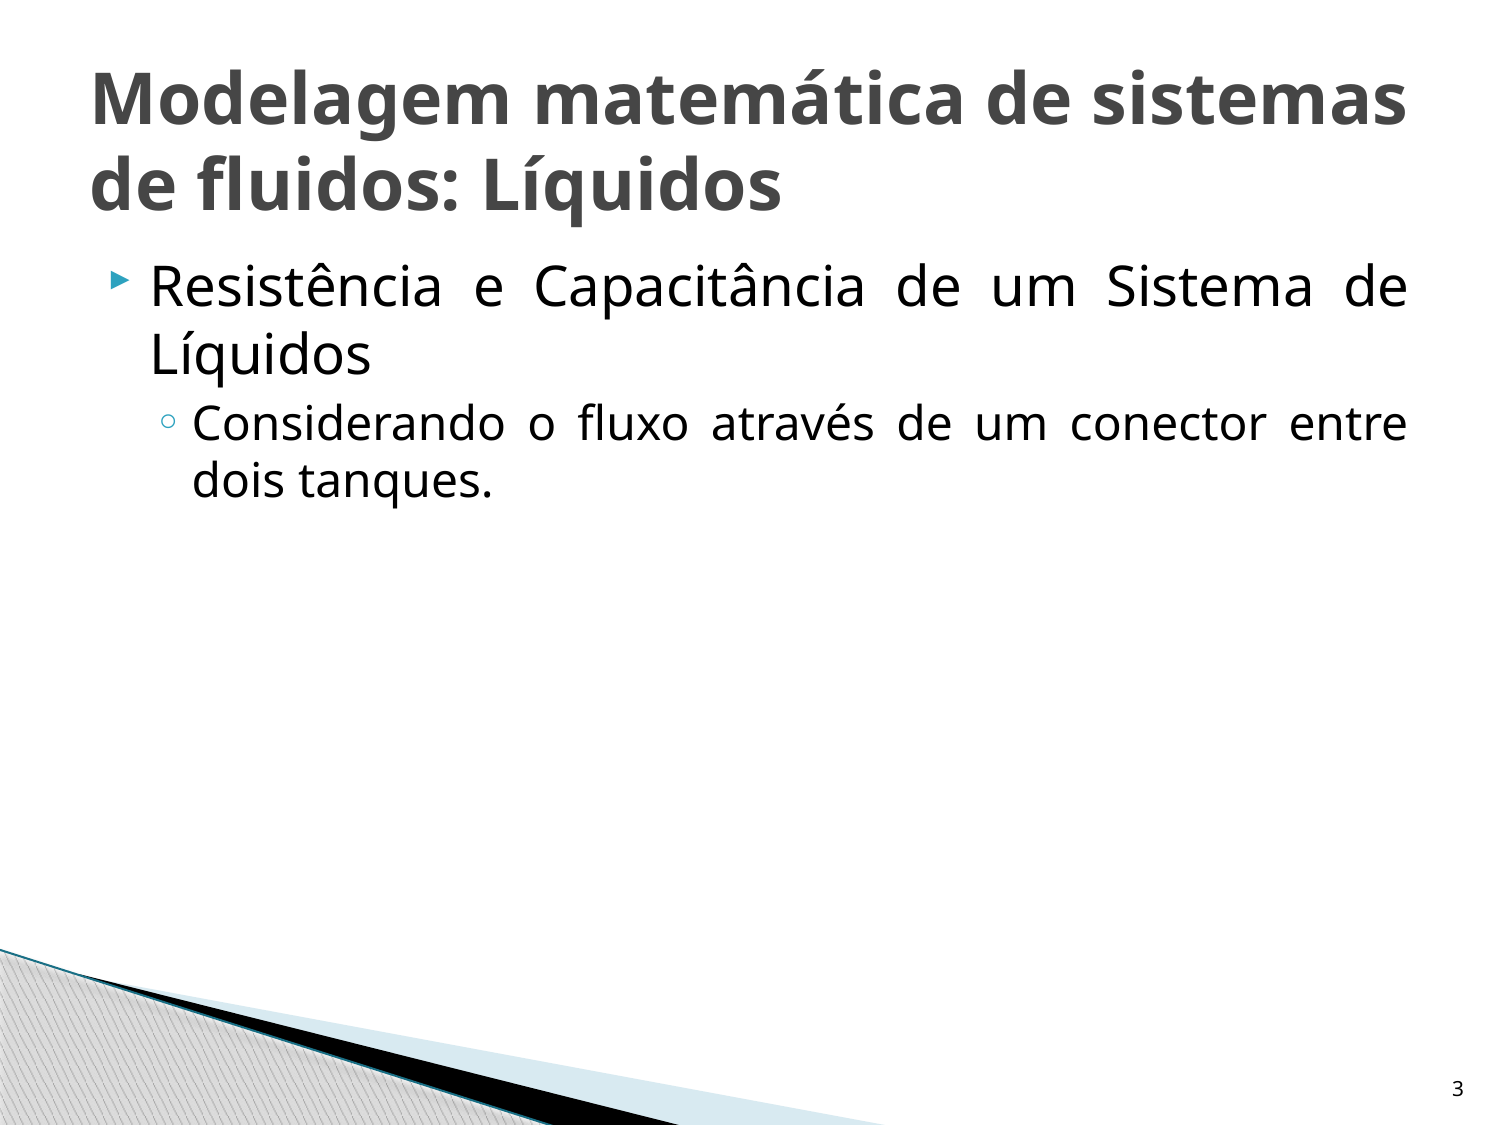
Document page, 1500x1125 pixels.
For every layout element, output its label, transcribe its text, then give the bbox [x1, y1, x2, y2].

slide_number 3 [1418, 1051, 1479, 1112]
title Modelagem matemática de sistemas de fluidos: Líquidos [75, 45, 1425, 233]
